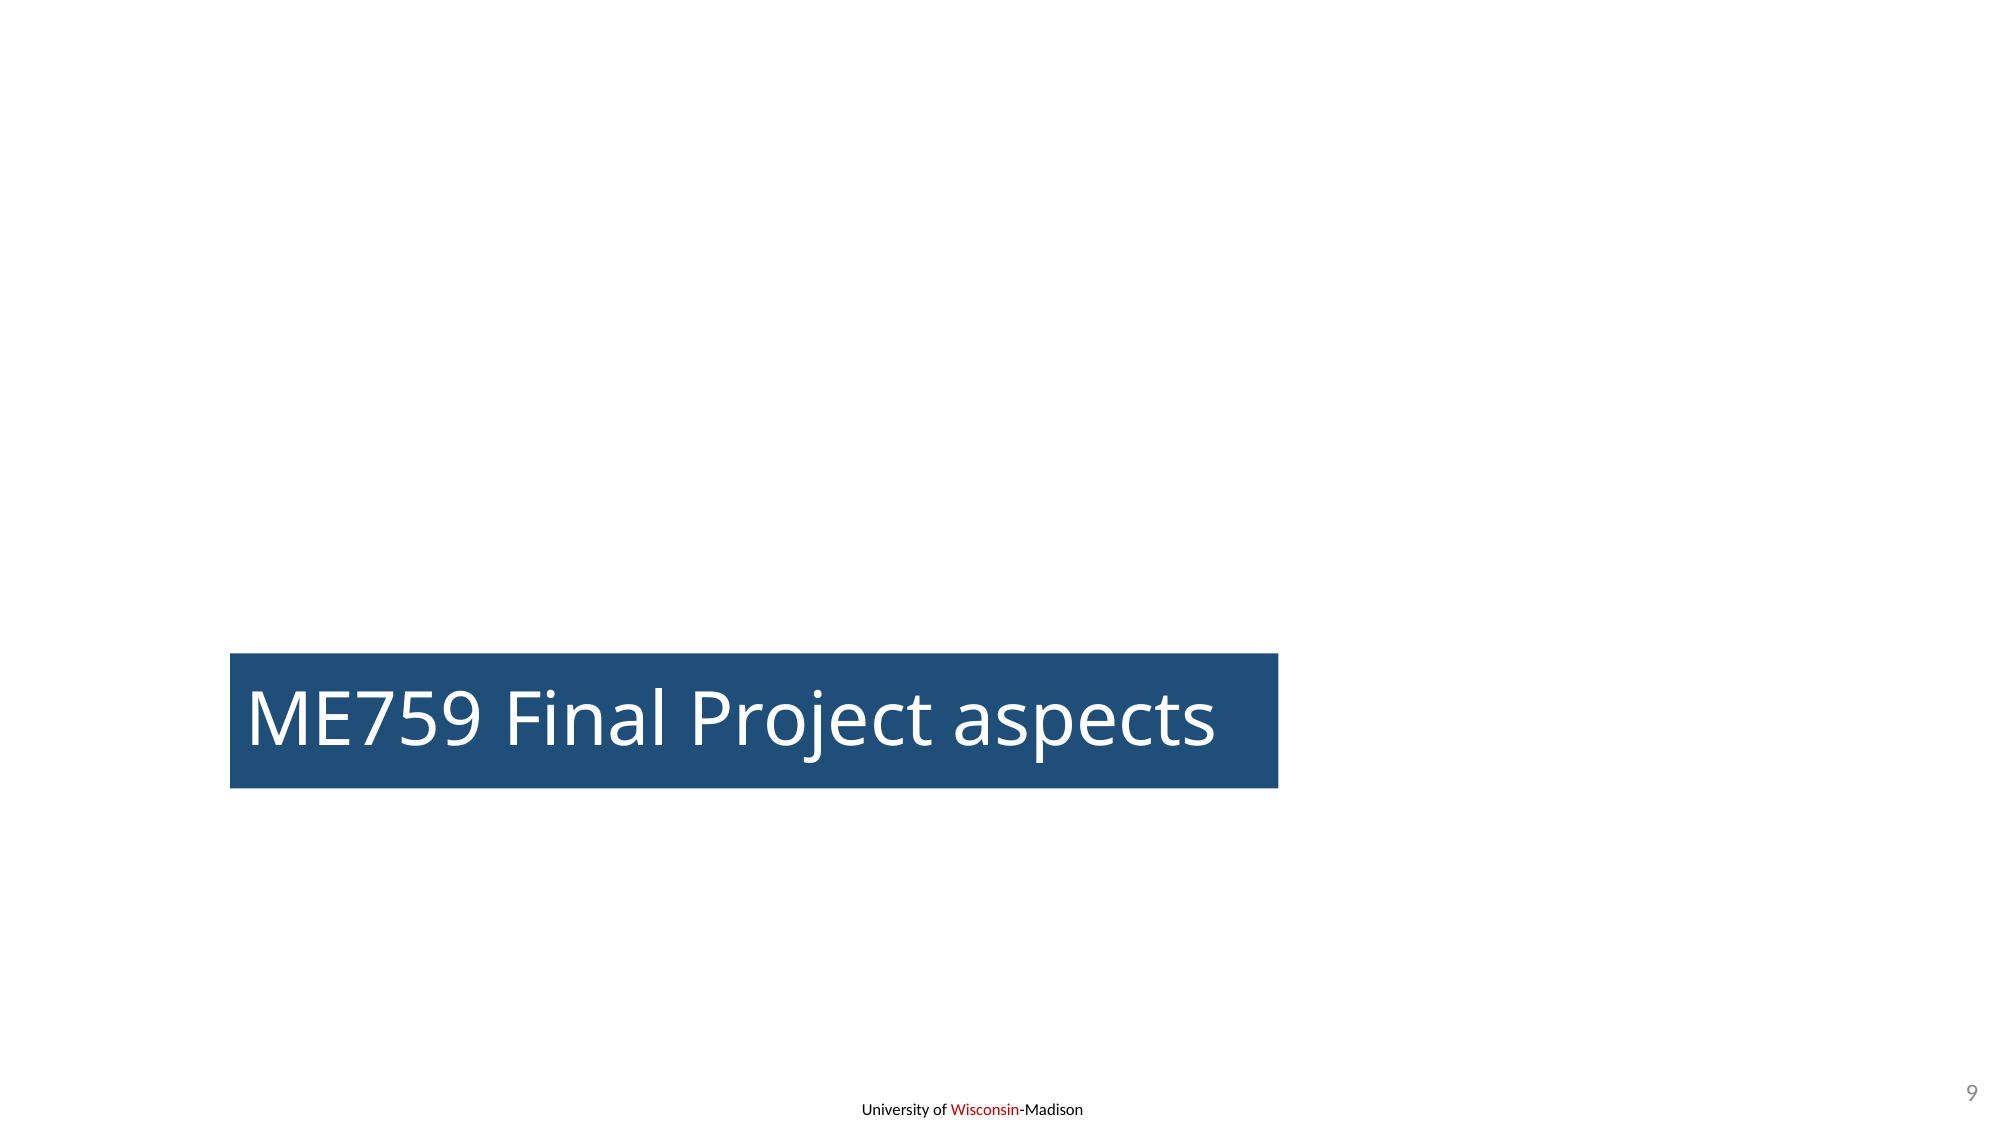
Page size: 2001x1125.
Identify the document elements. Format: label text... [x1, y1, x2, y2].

slide_number 9 [1879, 1069, 1994, 1114]
title ME759 Final Project aspects [230, 653, 1279, 789]
